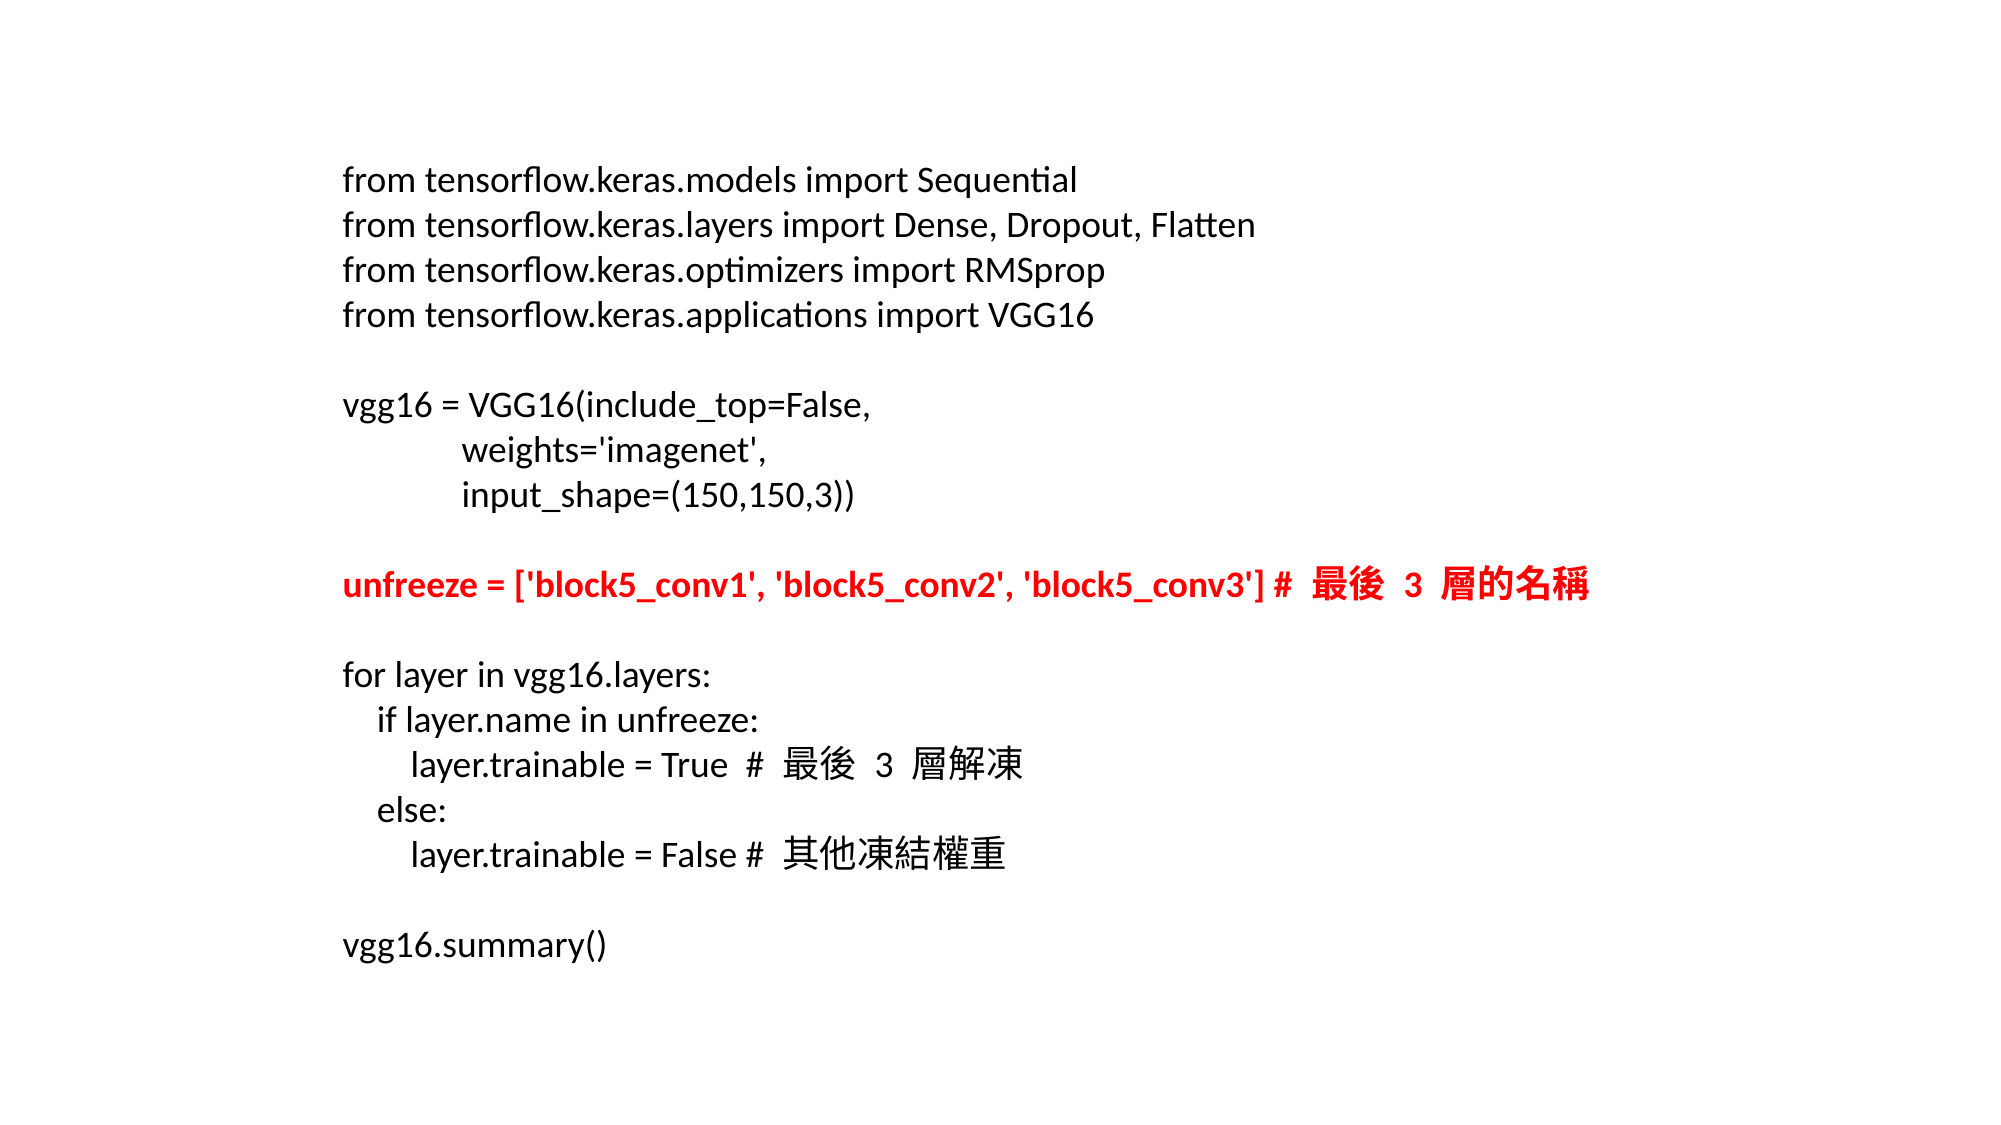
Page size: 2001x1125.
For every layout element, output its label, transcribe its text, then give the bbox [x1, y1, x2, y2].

text_box from tensorflow.keras.models import Sequential from tensorflow.keras.layers import Dense, Dropout, Flatten from tensorflow.keras.optimizers import RMSprop from tensorflow.keras.applications import VGG16 vgg16 = VGG16(include_top=False, weights='imagenet', input_shape=(150,150,3)) unfreeze = ['block5_conv1', 'block5_conv2', 'block5_conv3'] # 最後 3 層的名稱 for layer in vgg16.layers: if layer.name in unfreeze: layer.trainable = True # 最後 3 層解凍 else: layer.trainable = False # 其他凍結權重 vgg16.summary() [327, 147, 1720, 973]
